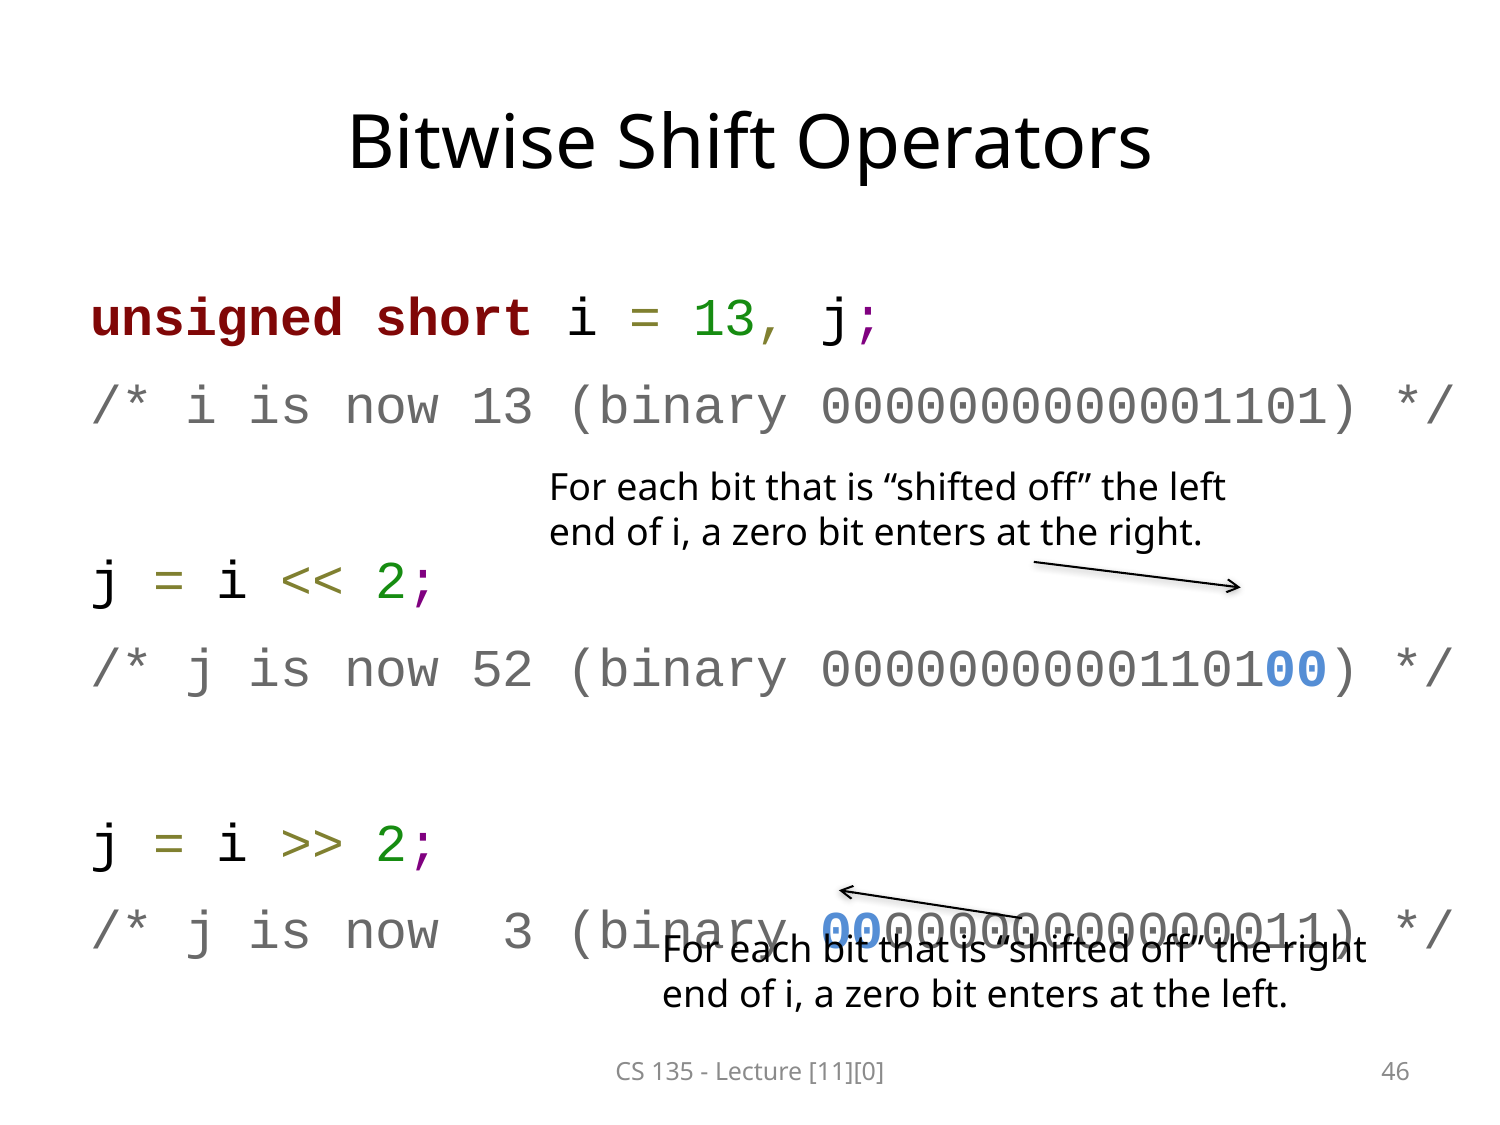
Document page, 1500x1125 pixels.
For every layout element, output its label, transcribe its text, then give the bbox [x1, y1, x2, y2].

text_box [1033, 561, 1241, 588]
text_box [838, 889, 1023, 919]
title Bitwise Shift Operators [75, 45, 1425, 233]
text_box For each bit that is “shifted off” the left end of i, a zero bit enters at the right. [534, 455, 1285, 561]
slide_number 46 [1074, 1042, 1425, 1103]
list unsigned short i = 13, j; /* i is now 13 (binary 0000000000001101) */ j = i << 2; /* j is now 52 (binary 0000000000110100) */ j = i >> 2; /* j is now 3 (binary 0000000000000011) */ [75, 262, 1481, 1005]
footer CS 135 - Lecture [11][0] [512, 1042, 988, 1103]
text_box For each bit that is “shifted off” the right end of i, a zero bit enters at the left. [647, 918, 1398, 1023]
